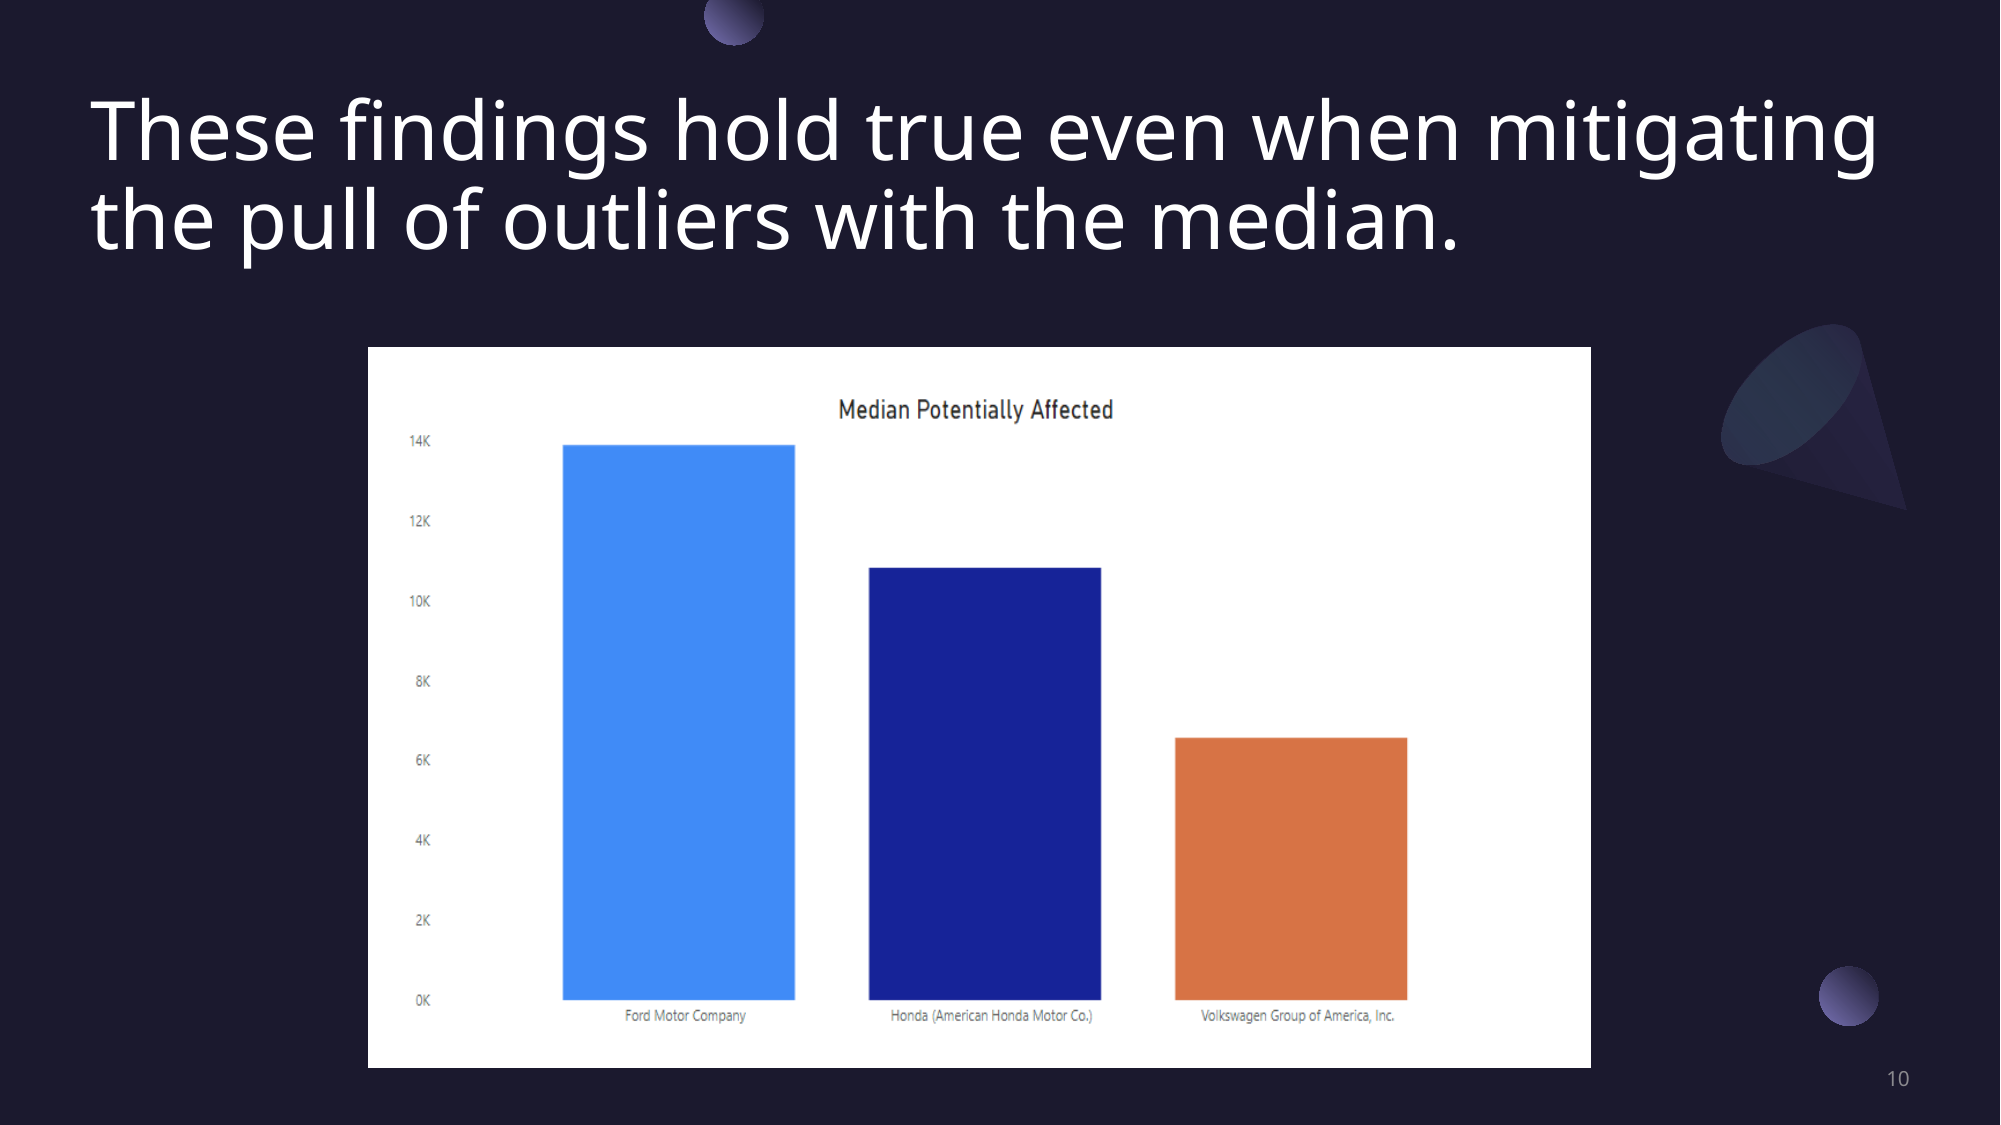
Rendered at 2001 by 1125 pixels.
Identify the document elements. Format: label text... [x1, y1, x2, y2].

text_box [1702, 332, 1922, 541]
text_box [703, 0, 765, 47]
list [368, 347, 1591, 1068]
title These findings hold true even when mitigating the pull of outliers with the median. [90, 90, 1911, 309]
slide_number 10 [1632, 1067, 1910, 1093]
